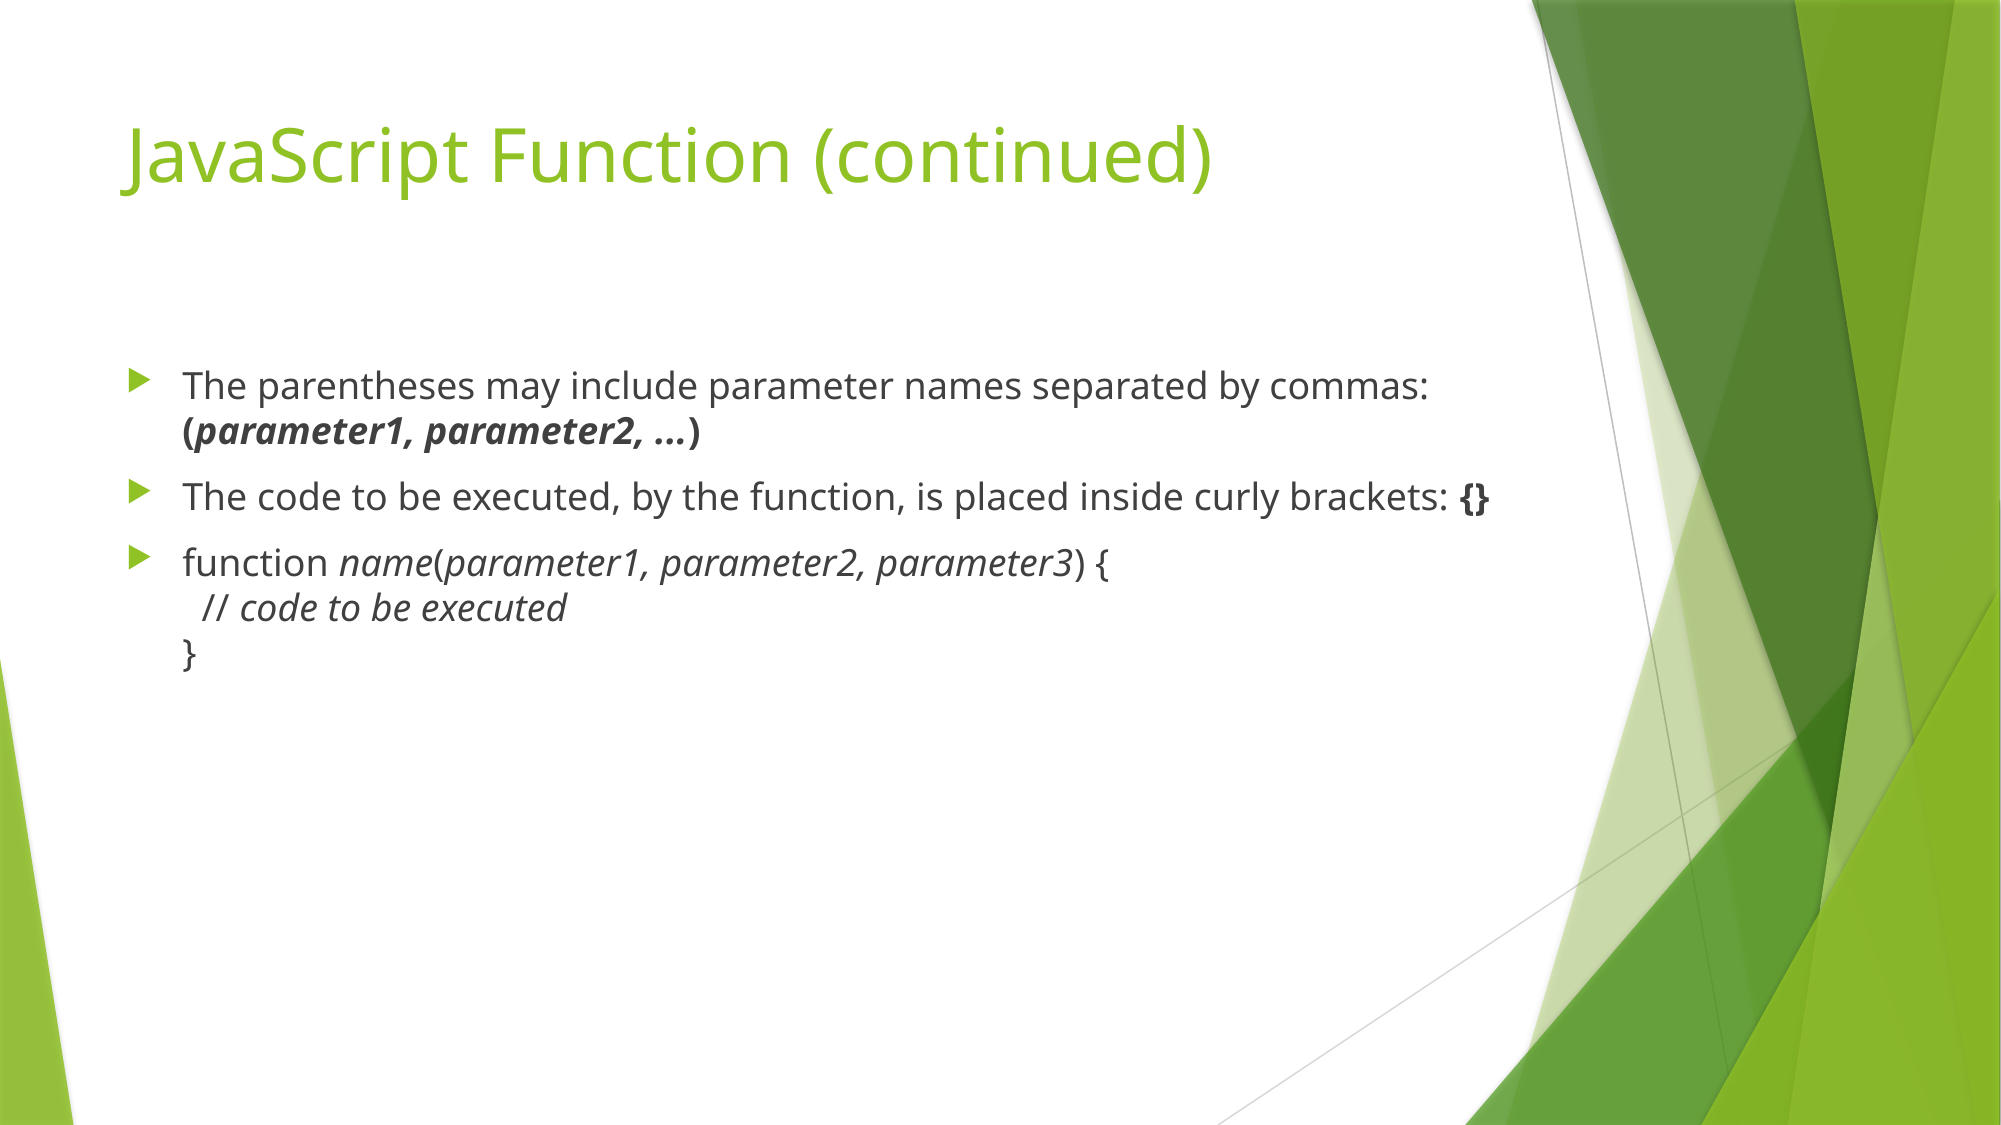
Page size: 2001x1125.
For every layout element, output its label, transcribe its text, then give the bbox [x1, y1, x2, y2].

title JavaScript Function (continued) [111, 99, 1522, 317]
list The parentheses may include parameter names separated by commas: (parameter1, parameter2, ...) The code to be executed, by the function, is placed inside curly brackets: {} function name(parameter1, parameter2, parameter3) { // code to be executed } [111, 354, 1522, 992]
